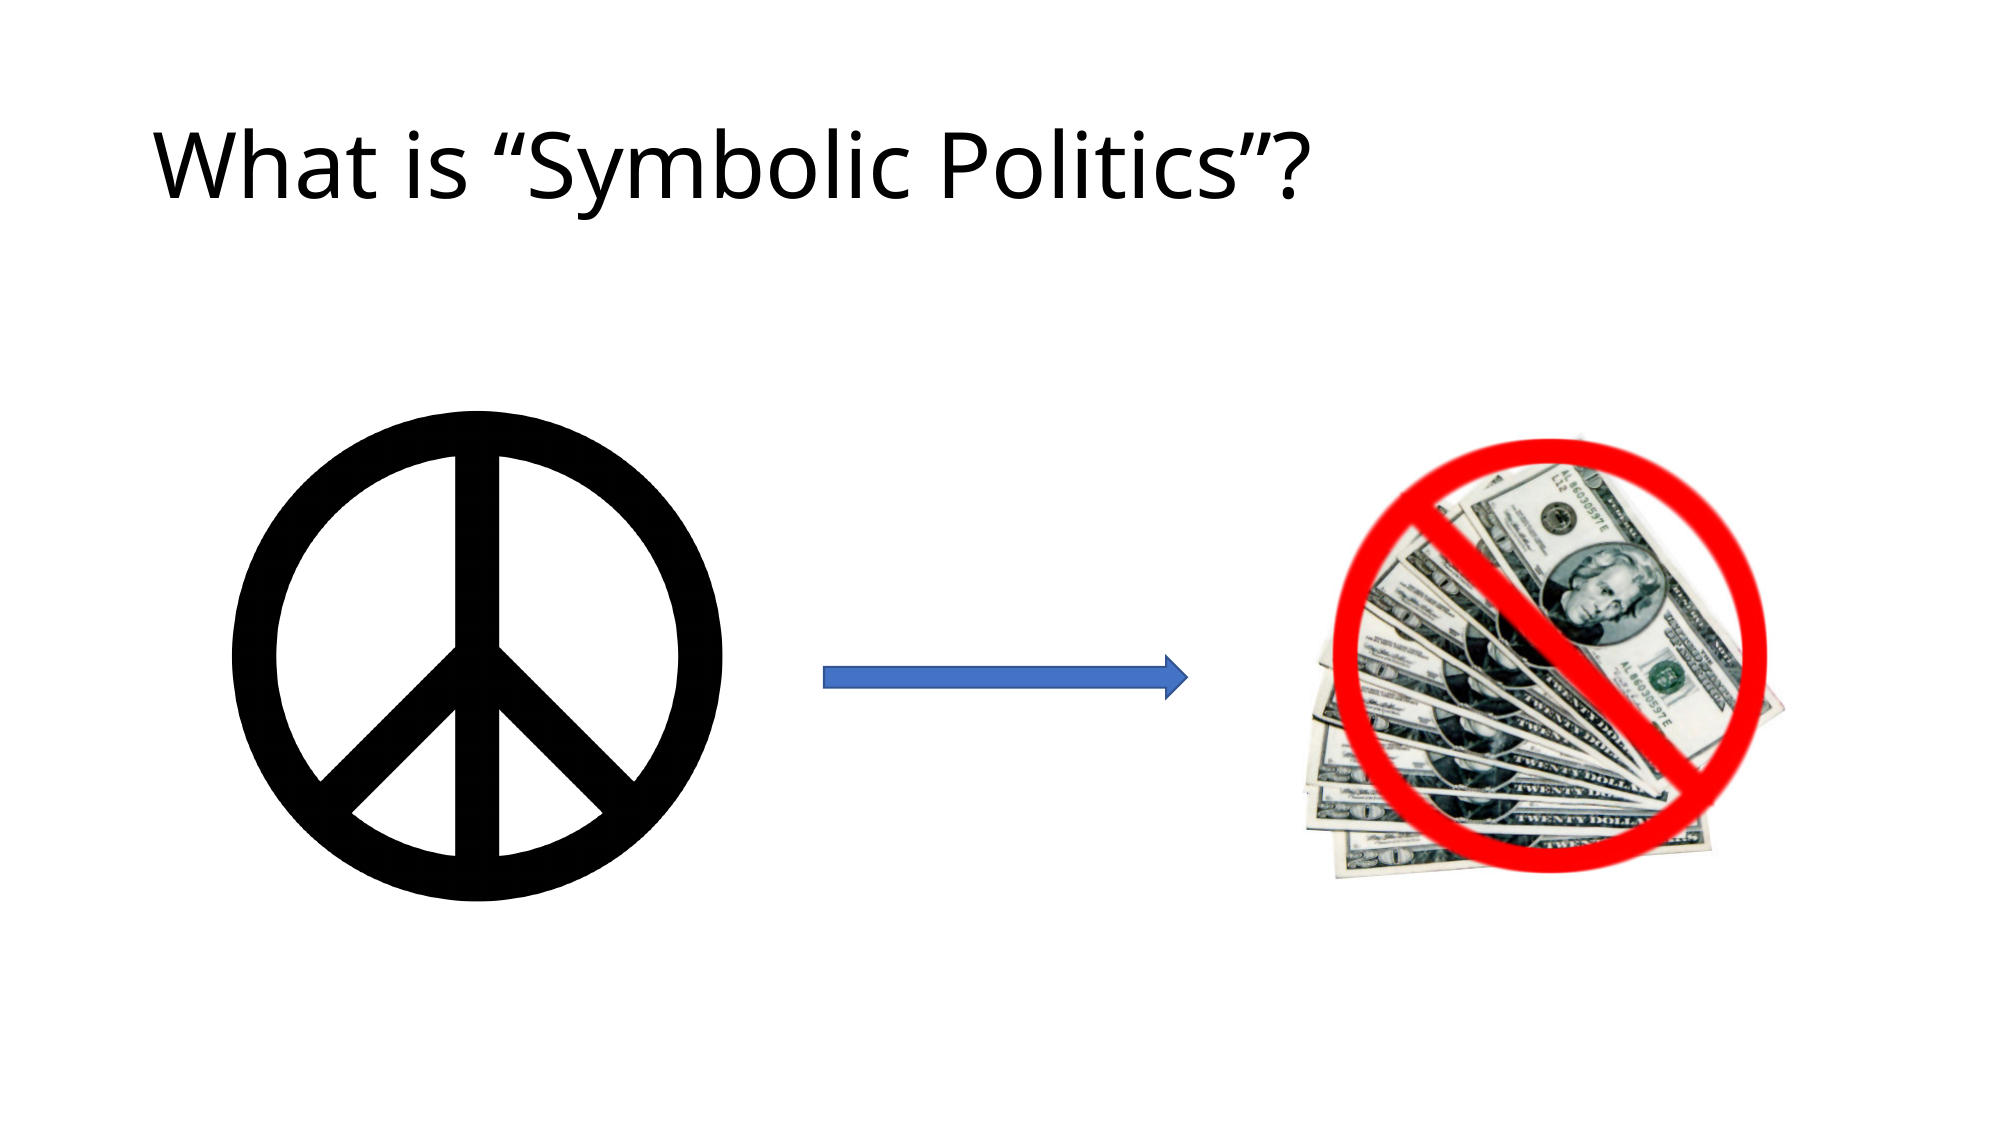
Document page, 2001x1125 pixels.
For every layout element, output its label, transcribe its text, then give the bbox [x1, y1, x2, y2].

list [213, 393, 739, 919]
picture [1302, 432, 1786, 880]
title What is “Symbolic Politics”? [137, 59, 1863, 278]
text_box [822, 653, 1189, 701]
